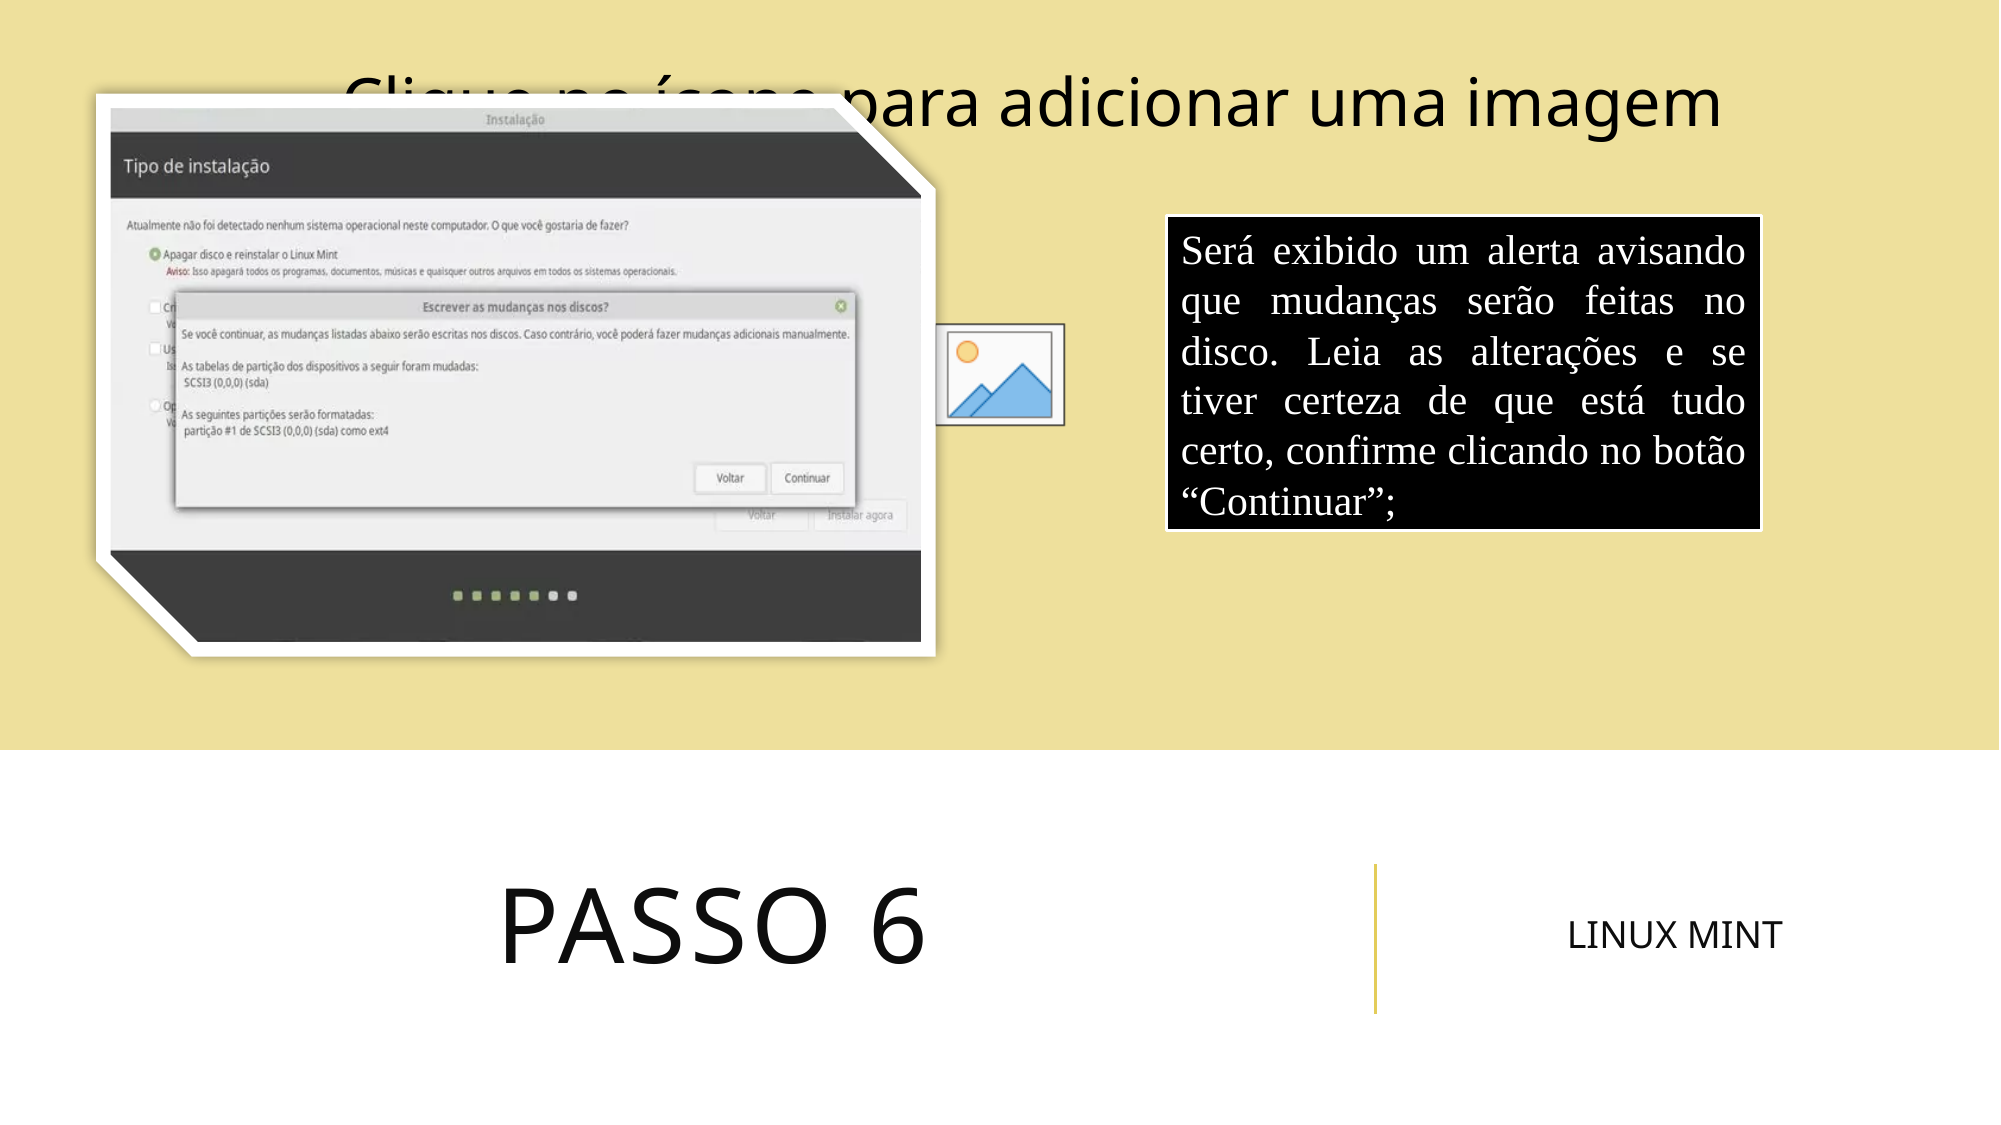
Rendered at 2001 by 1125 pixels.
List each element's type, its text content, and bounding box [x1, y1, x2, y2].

picture [0, 0, 2000, 751]
list LINUX MINT [1412, 813, 1938, 1054]
title PASSO 6 [75, 813, 1350, 1054]
